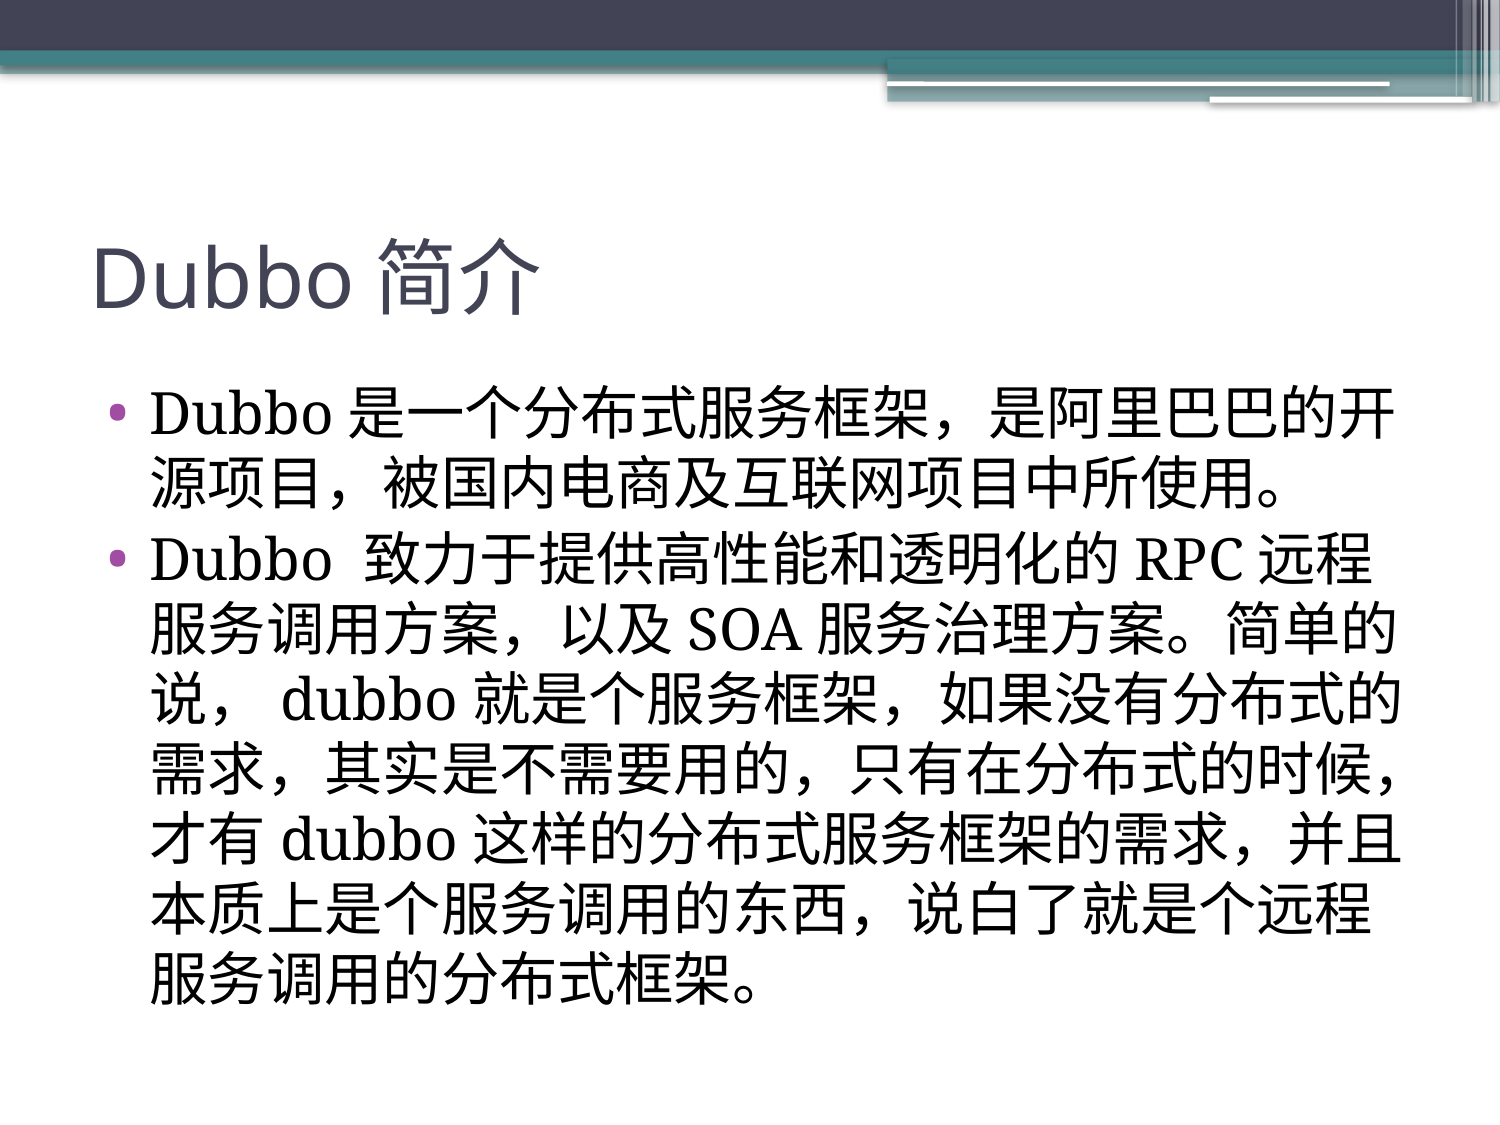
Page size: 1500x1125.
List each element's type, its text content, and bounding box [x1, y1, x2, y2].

list Dubbo是一个分布式服务框架，是阿里巴巴的开源项目，被国内电商及互联网项目中所使用。 Dubbo 致力于提供高性能和透明化的RPC远程服务调用方案，以及SOA服务治理方案。简单的说，dubbo就是个服务框架，如果没有分布式的需求，其实是不需要用的，只有在分布式的时候，才有dubbo这样的分布式服务框架的需求，并且本质上是个服务调用的东西，说白了就是个远程服务调用的分布式框架。 [75, 368, 1425, 1079]
title Dubbo简介 [75, 187, 1425, 363]
